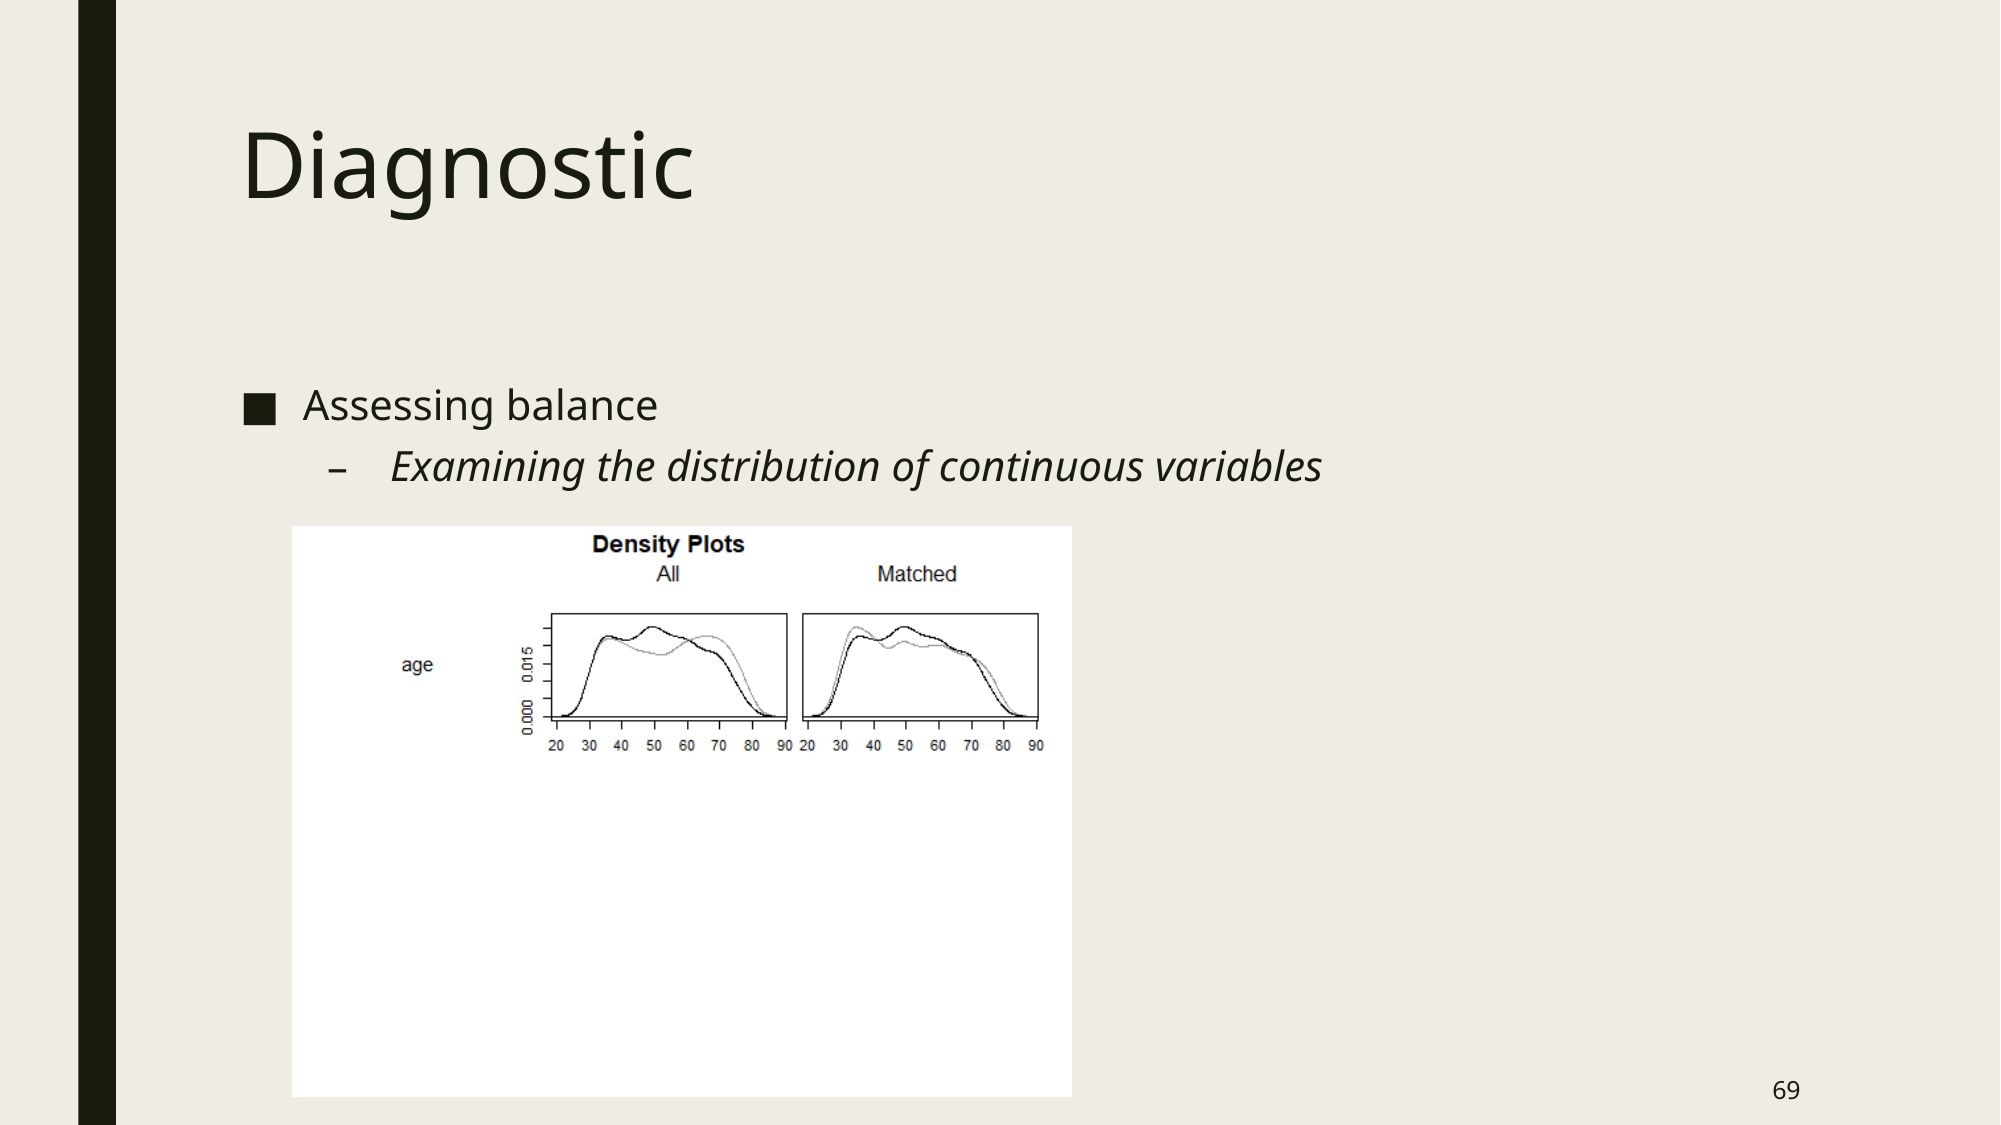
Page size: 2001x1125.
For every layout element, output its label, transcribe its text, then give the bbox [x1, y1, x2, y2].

picture [292, 526, 1072, 1098]
list Assessing balance Examining the distribution of continuous variables [225, 375, 1800, 963]
slide_number 69 [1553, 1058, 1816, 1125]
title Diagnostic [225, 112, 1800, 357]
